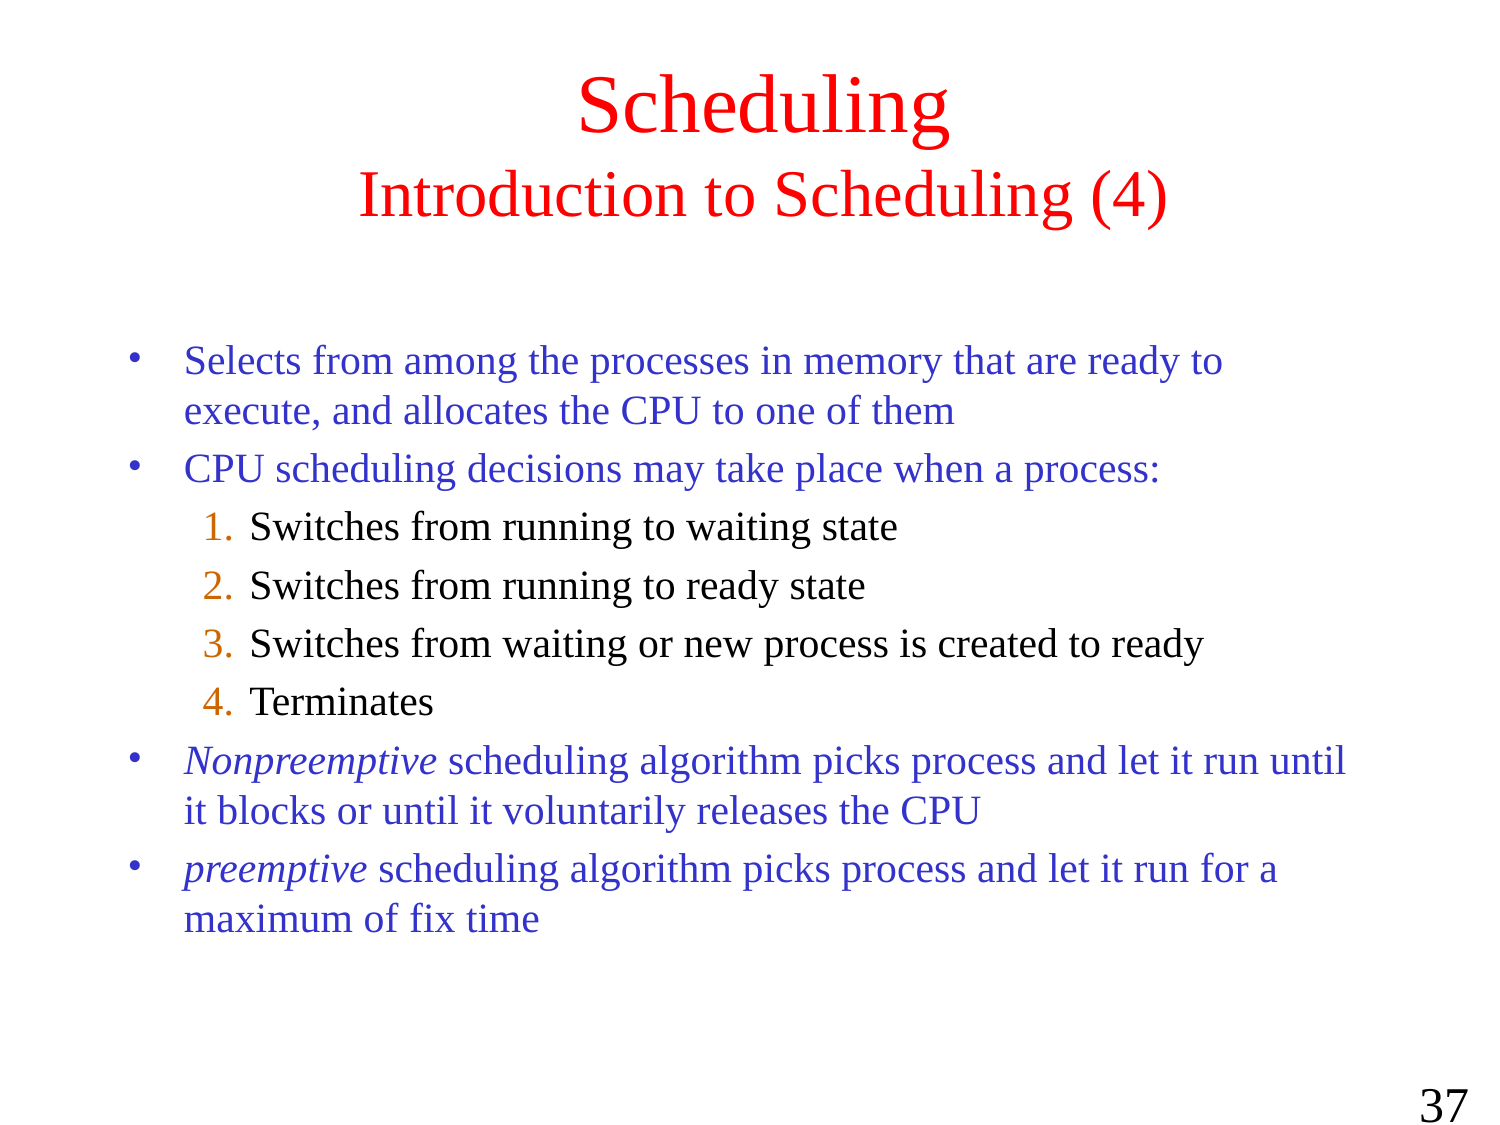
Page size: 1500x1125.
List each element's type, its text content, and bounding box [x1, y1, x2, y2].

title Scheduling Introduction to Scheduling (4) [126, 45, 1402, 234]
slide_number 37 [1404, 1064, 1486, 1125]
list Selects from among the processes in memory that are ready to execute, and allocates the CPU to one of them CPU scheduling decisions may take place when a process: 1. Switches from running to waiting state 2. Switches from running to ready state 3. Switches from waiting or new process is created to ready 4. Terminates Nonpreemptive scheduling algorithm picks process and let it run until it blocks or until it voluntarily releases the CPU preemptive scheduling algorithm picks process and let it run for a maximum of fix time [112, 324, 1388, 1000]
